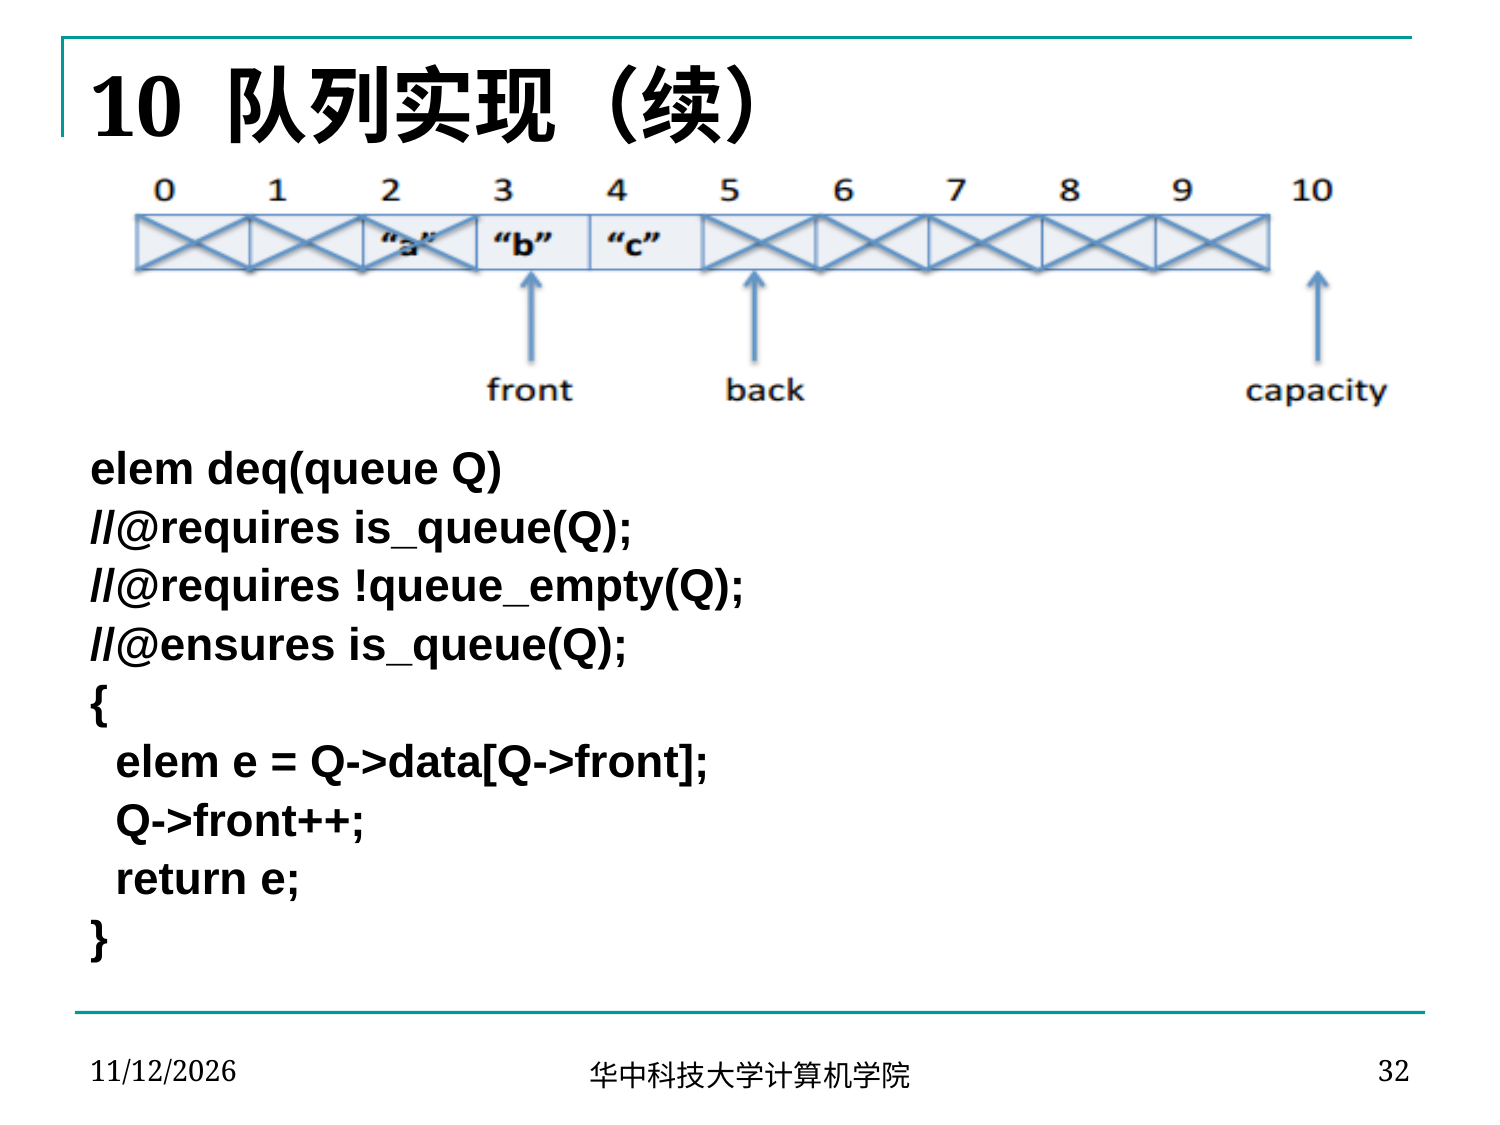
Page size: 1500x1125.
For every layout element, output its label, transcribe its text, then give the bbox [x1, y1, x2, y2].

picture [126, 154, 1425, 450]
title 10 队列实现（续） [75, 45, 1425, 233]
list elem deq(queue Q) //@requires is_queue(Q); //@requires !queue_empty(Q); //@ensures is_queue(Q); { elem e = Q->data[Q->front]; Q->front++; return e; } [75, 437, 1425, 1006]
slide_number 32 [1074, 1024, 1425, 1100]
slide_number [75, 1024, 425, 1100]
footer 华中科技大学计算机学院 [512, 1025, 988, 1100]
